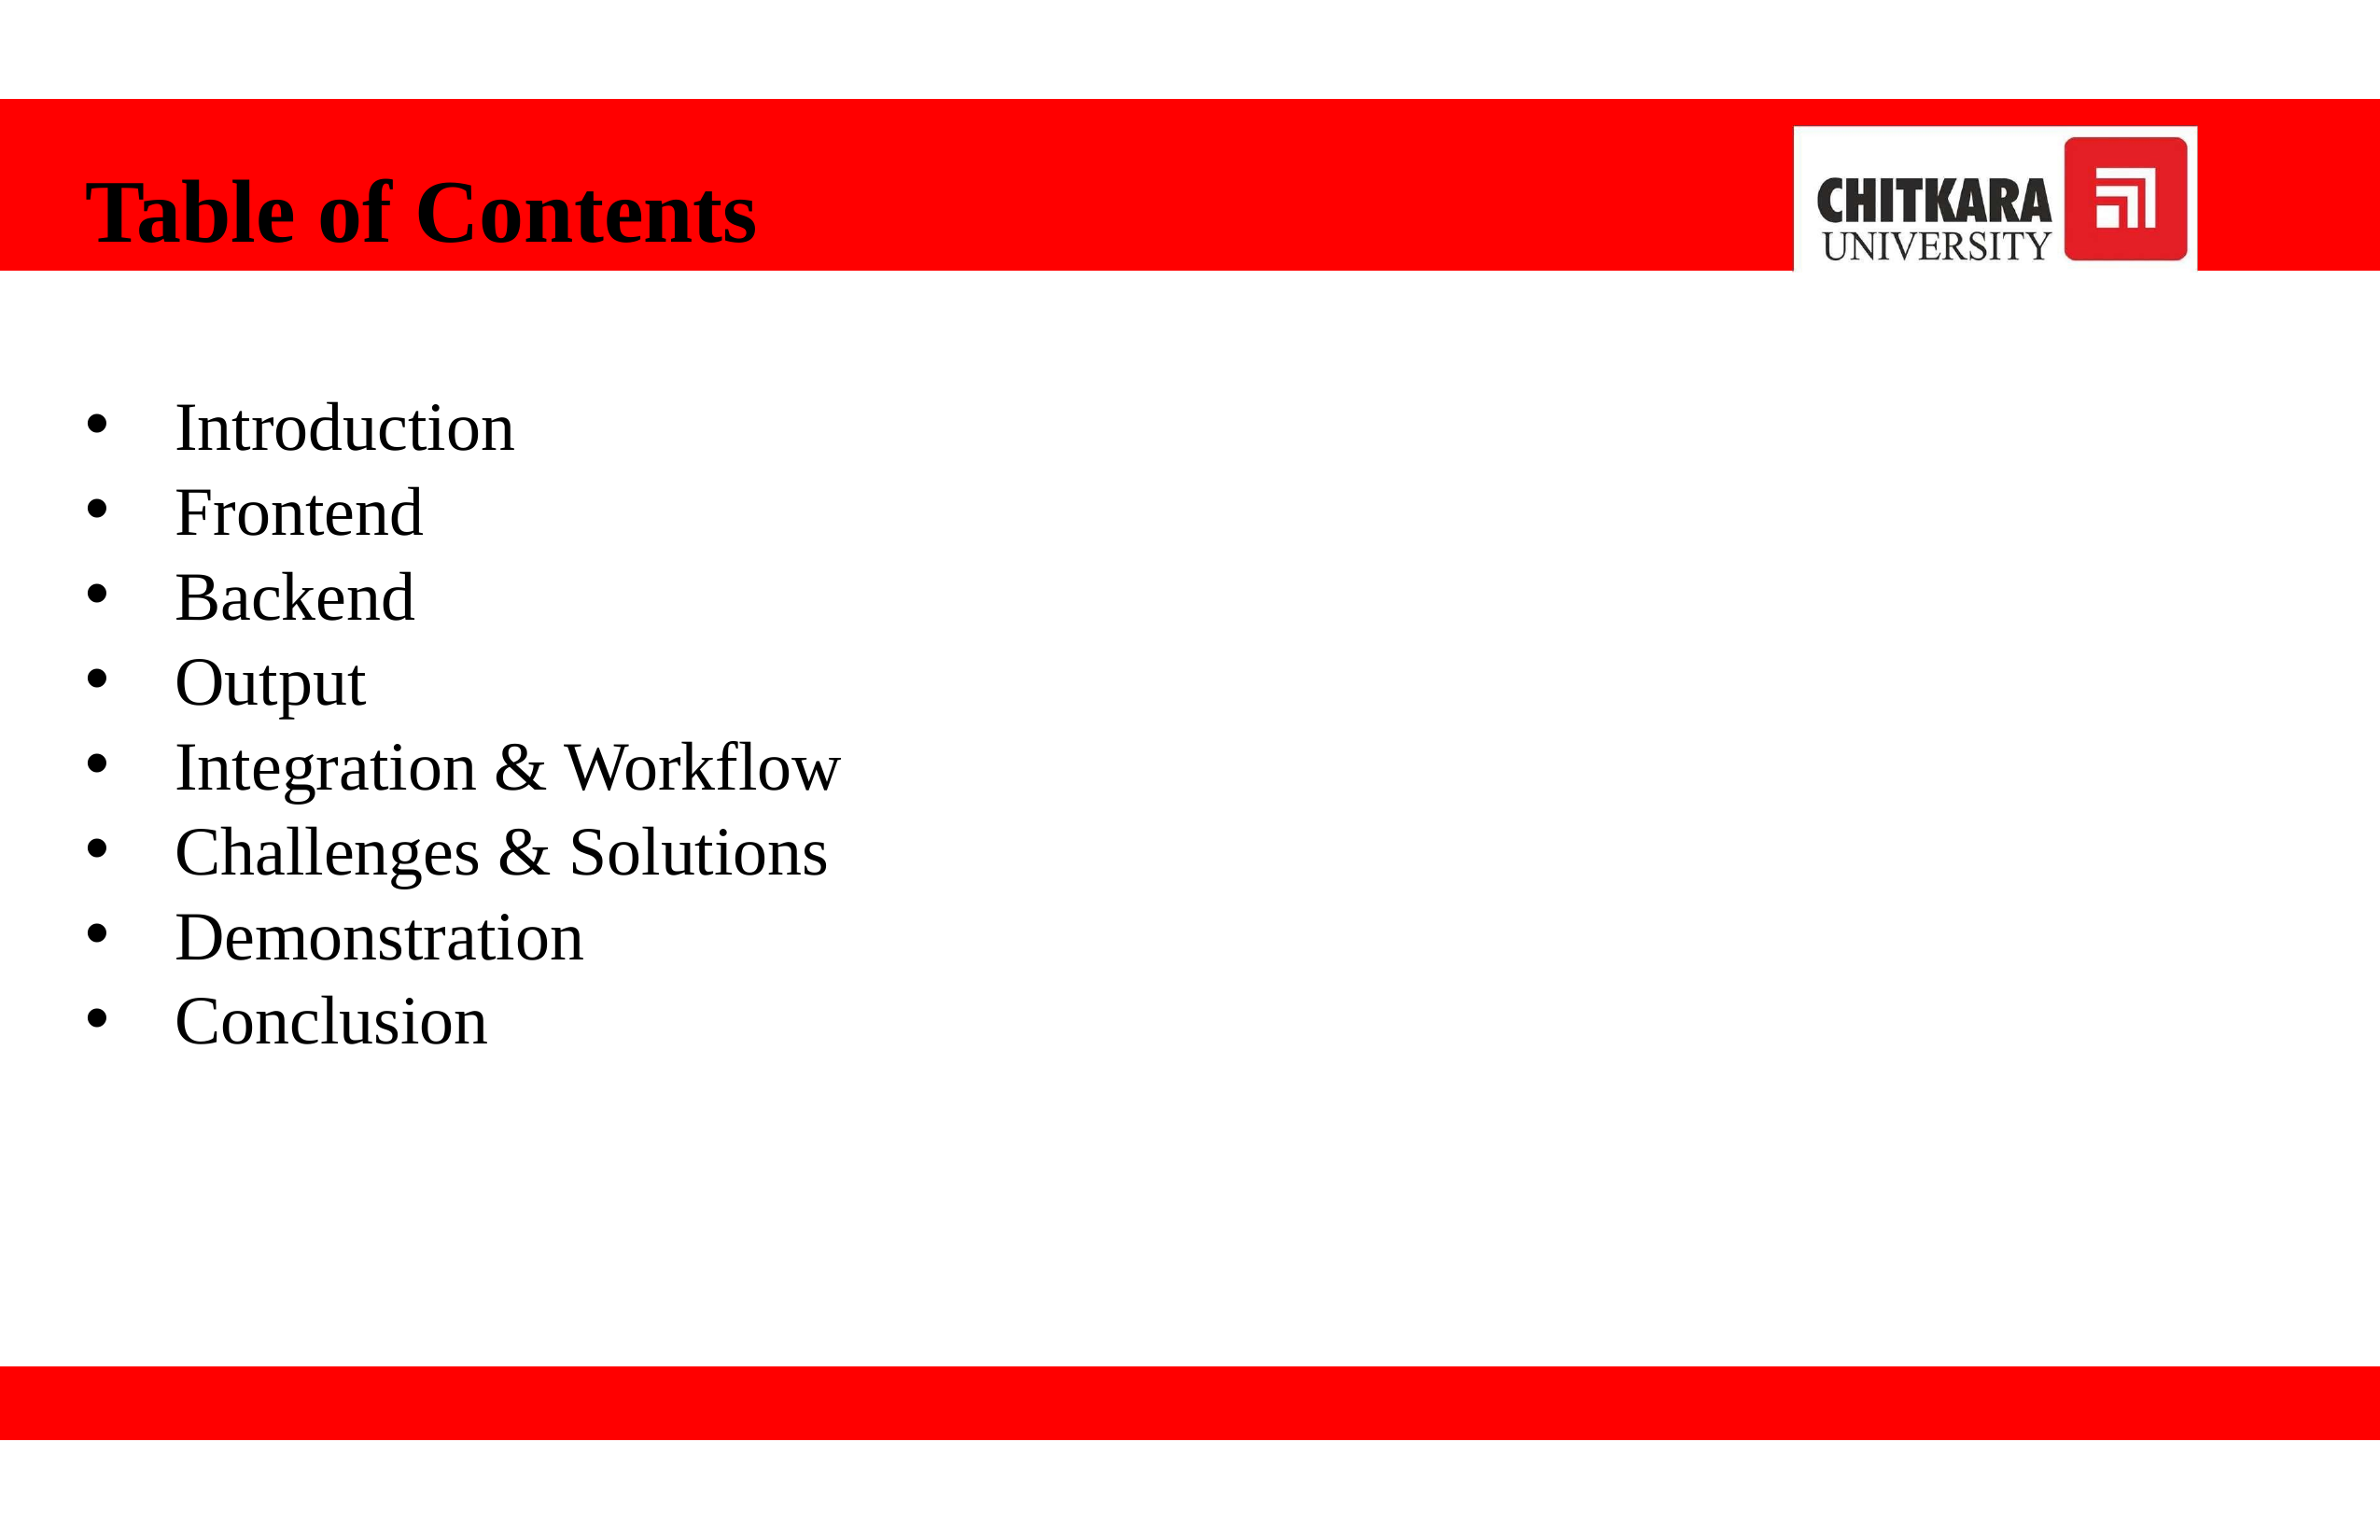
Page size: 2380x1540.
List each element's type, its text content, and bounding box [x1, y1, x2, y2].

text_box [0, 1367, 2380, 1440]
picture [1791, 125, 2198, 273]
title Table of Contents [72, 138, 2308, 411]
text_box Introduction Frontend Backend Output Integration & Workflow Challenges & Solutions Demonstration Conclusion [83, 379, 992, 1058]
